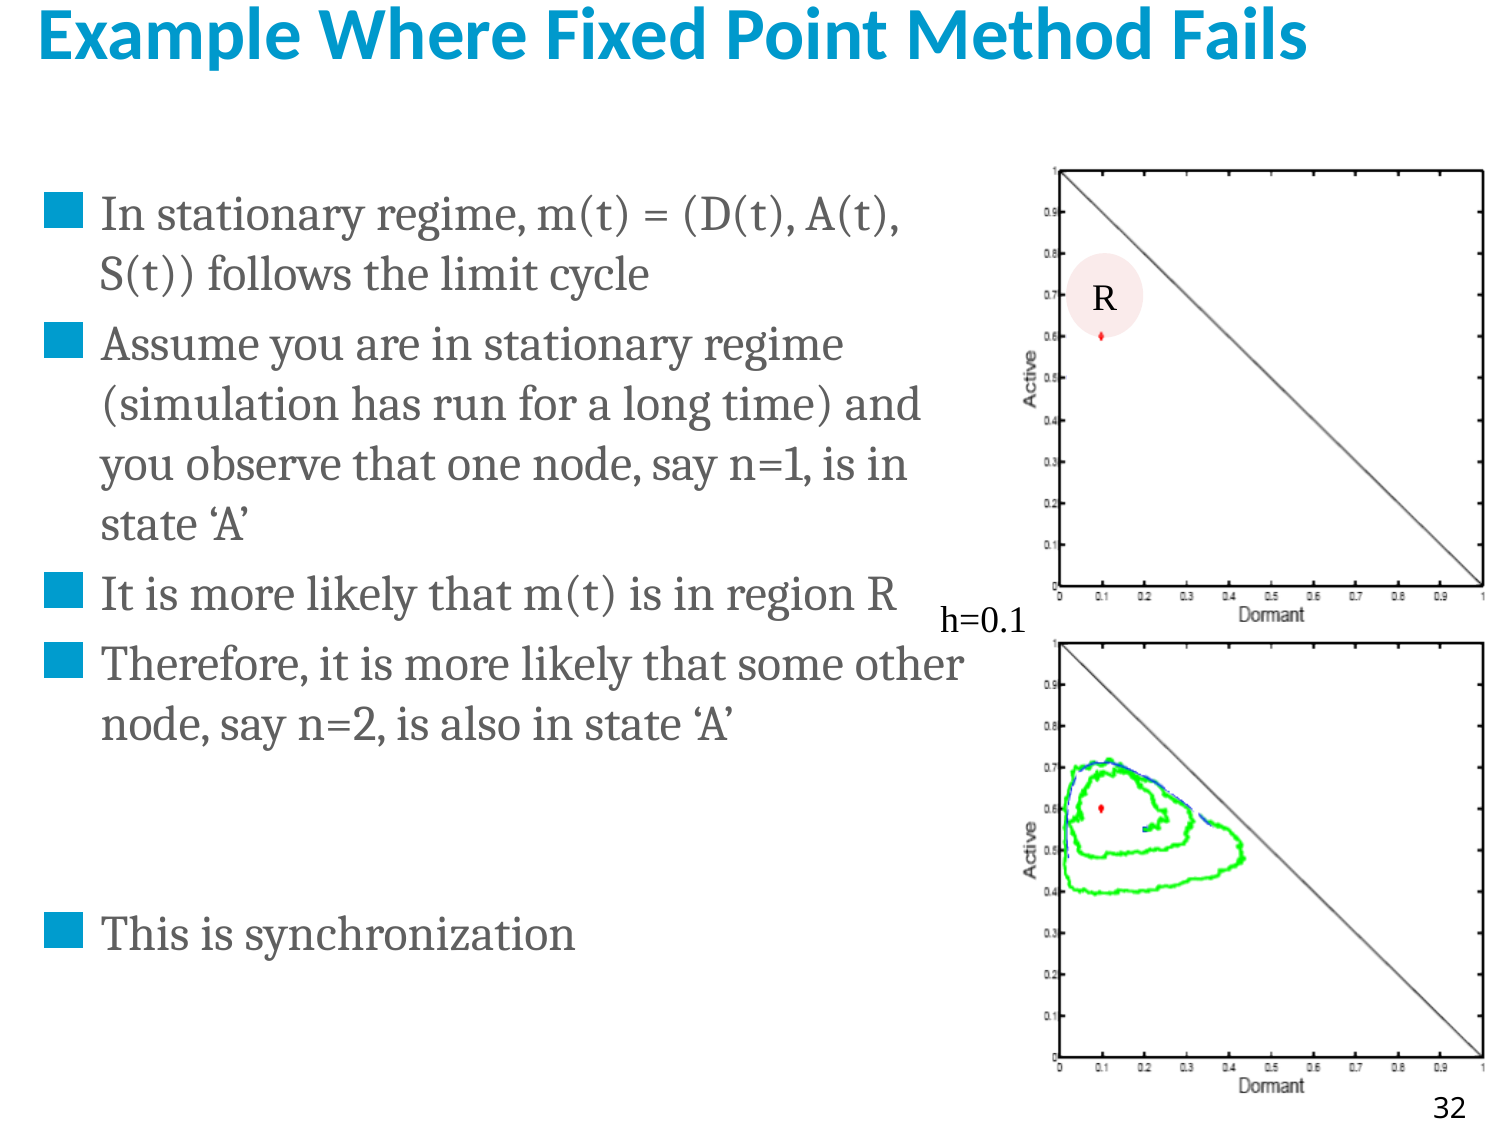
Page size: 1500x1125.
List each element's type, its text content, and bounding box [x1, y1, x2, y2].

title Example Where Fixed Point Method Fails [17, 0, 1460, 150]
footer 32 [1399, 1113, 1500, 1125]
picture [1016, 138, 1500, 1107]
text_box h=0.1 [925, 587, 1011, 648]
list In stationary regime, m(t) = (D(t), A(t), S(t)) follows the limit cycle Assume you are in stationary regime (simulation has run for a long time) and you observe that one node, say n=1, is in state ‘A’ It is more likely that m(t) is in region R Therefore, it is more likely that some other node, say n=2, is also in state ‘A’ This is synchronization [29, 172, 983, 1107]
